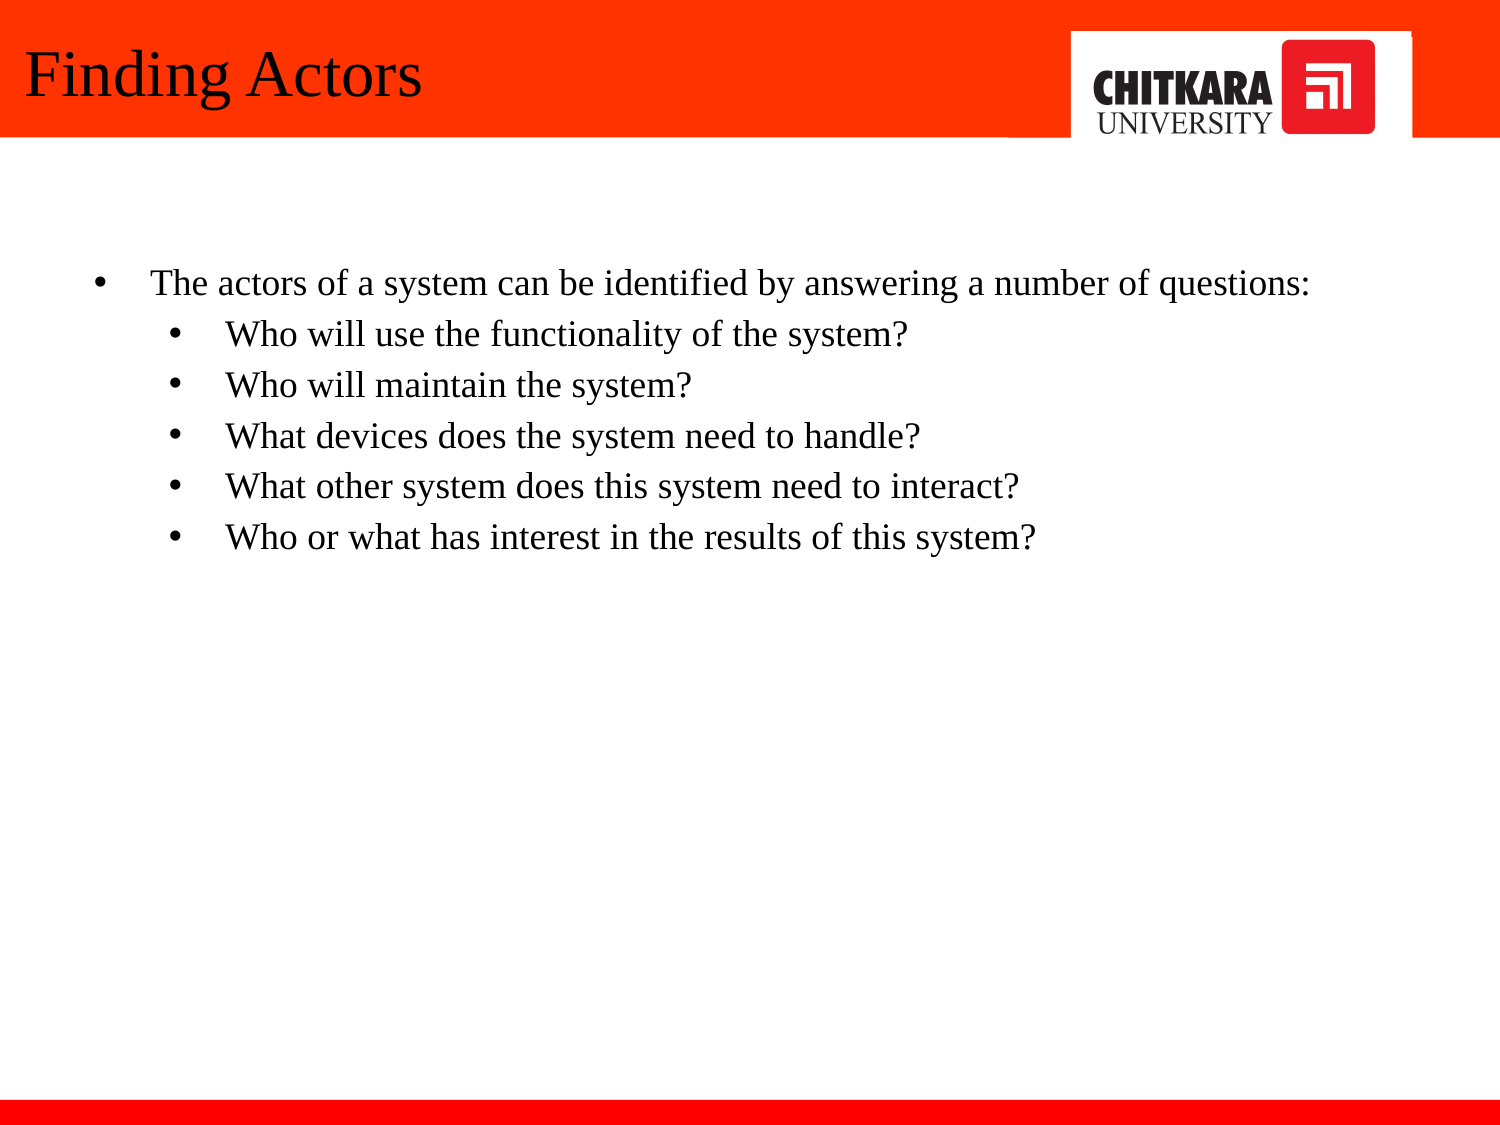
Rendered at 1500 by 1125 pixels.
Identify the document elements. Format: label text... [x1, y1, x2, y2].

picture [1074, 37, 1390, 138]
title Finding Actors [24, 0, 900, 150]
list The actors of a system can be identified by answering a number of questions: Who will use the functionality of the system? Who will maintain the system? What devices does the system need to handle? What other system does this system need to interact? Who or what has interest in the results of this system? [75, 263, 1425, 916]
